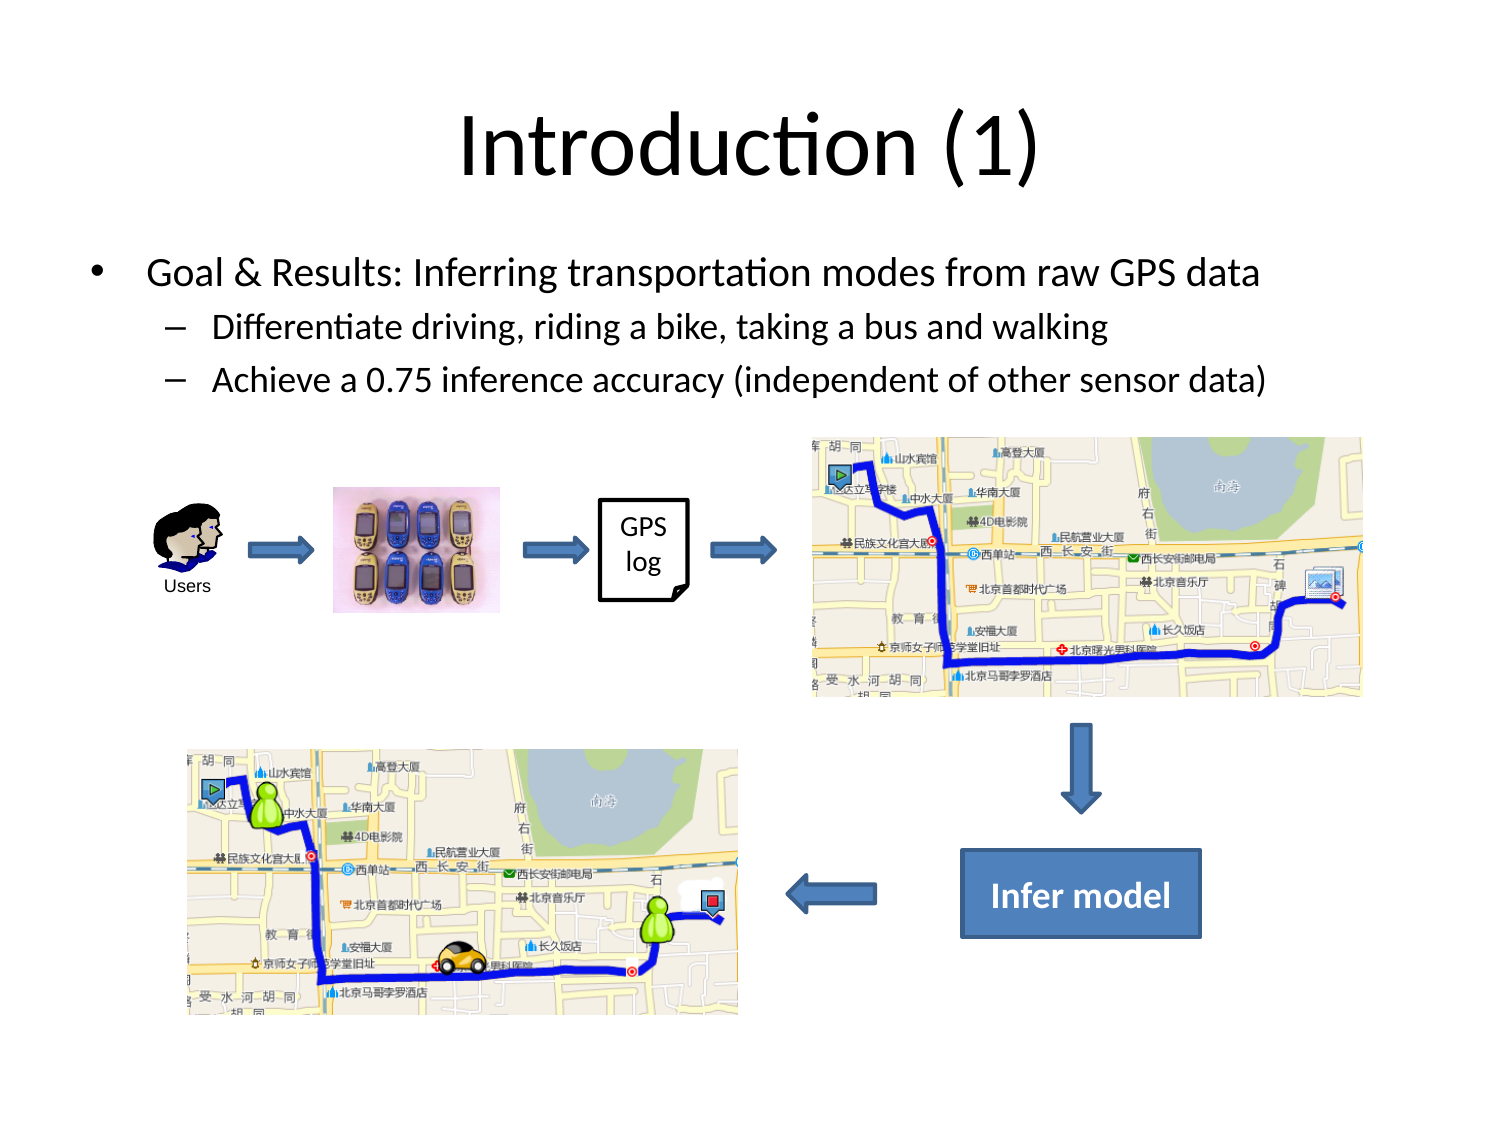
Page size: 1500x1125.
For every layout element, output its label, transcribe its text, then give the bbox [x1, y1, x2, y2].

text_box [187, 724, 1201, 1015]
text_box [149, 437, 1363, 697]
list Goal & Results: Inferring transportation modes from raw GPS data Differentiate driving, riding a bike, taking a bus and walking Achieve a 0.75 inference accuracy (independent of other sensor data) [75, 237, 1425, 1012]
title Introduction (1) [75, 45, 1425, 233]
